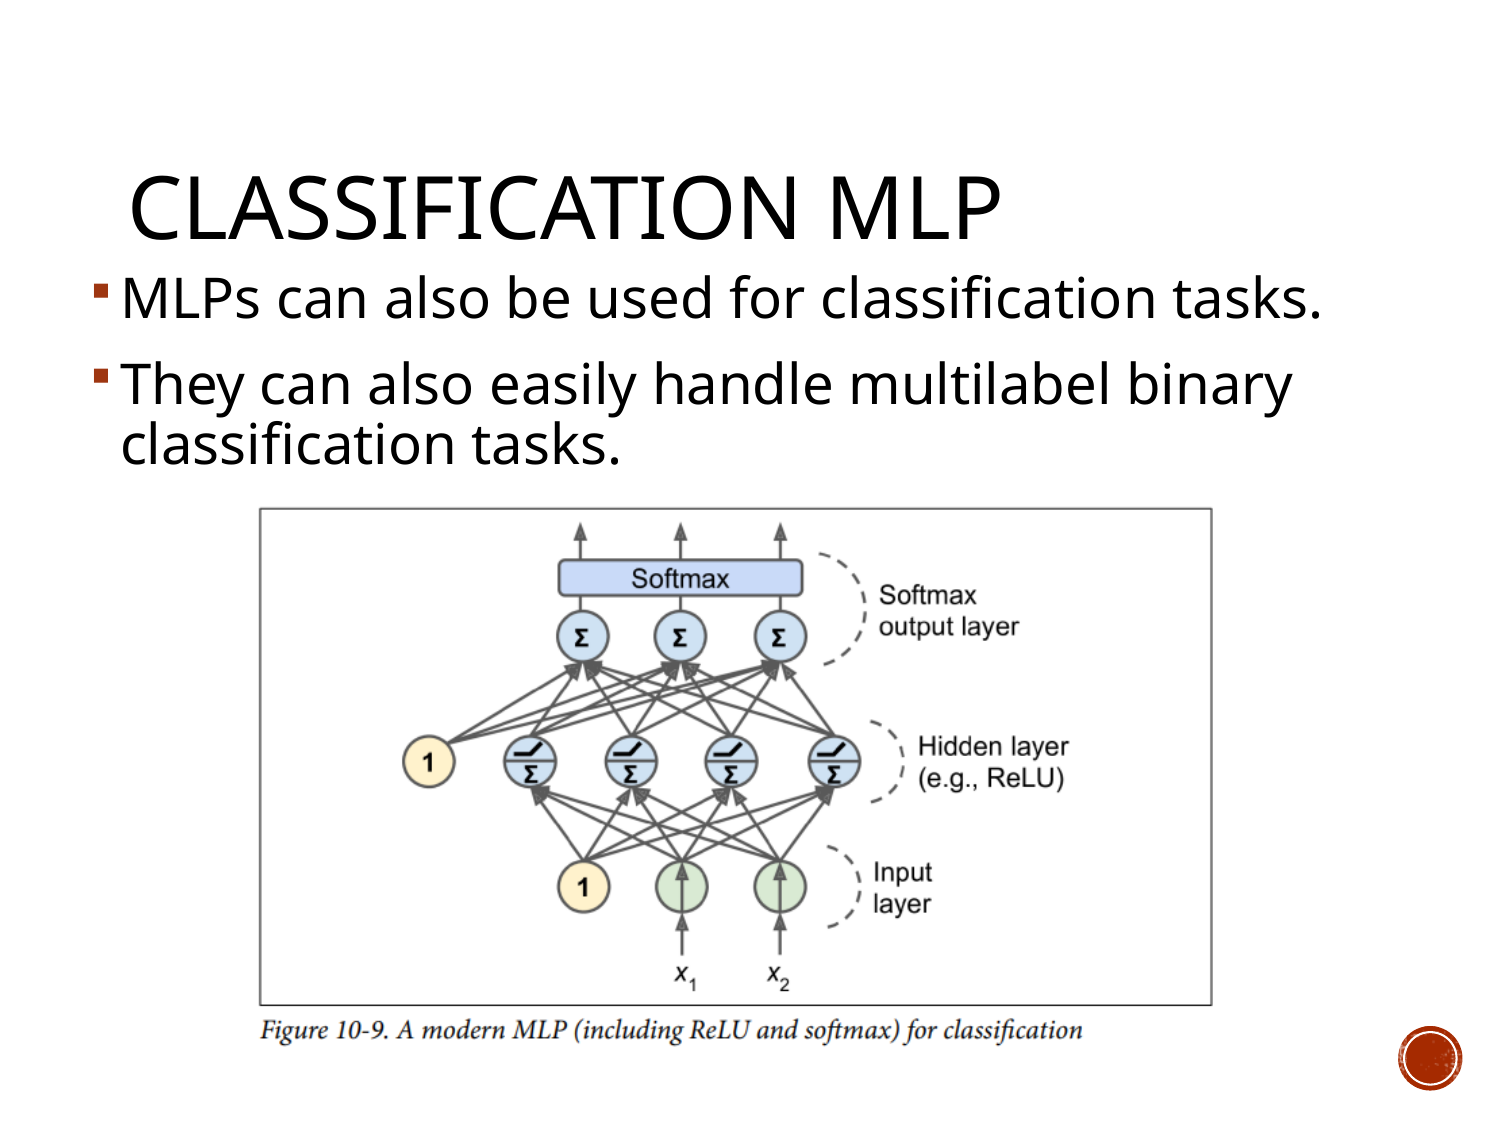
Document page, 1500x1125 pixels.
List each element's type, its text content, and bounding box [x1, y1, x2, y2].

picture [228, 499, 1240, 1090]
title Classification MLP [112, 79, 1388, 262]
list MLPs can also be used for classification tasks. They can also easily handle multilabel binary classification tasks. [75, 262, 1425, 500]
